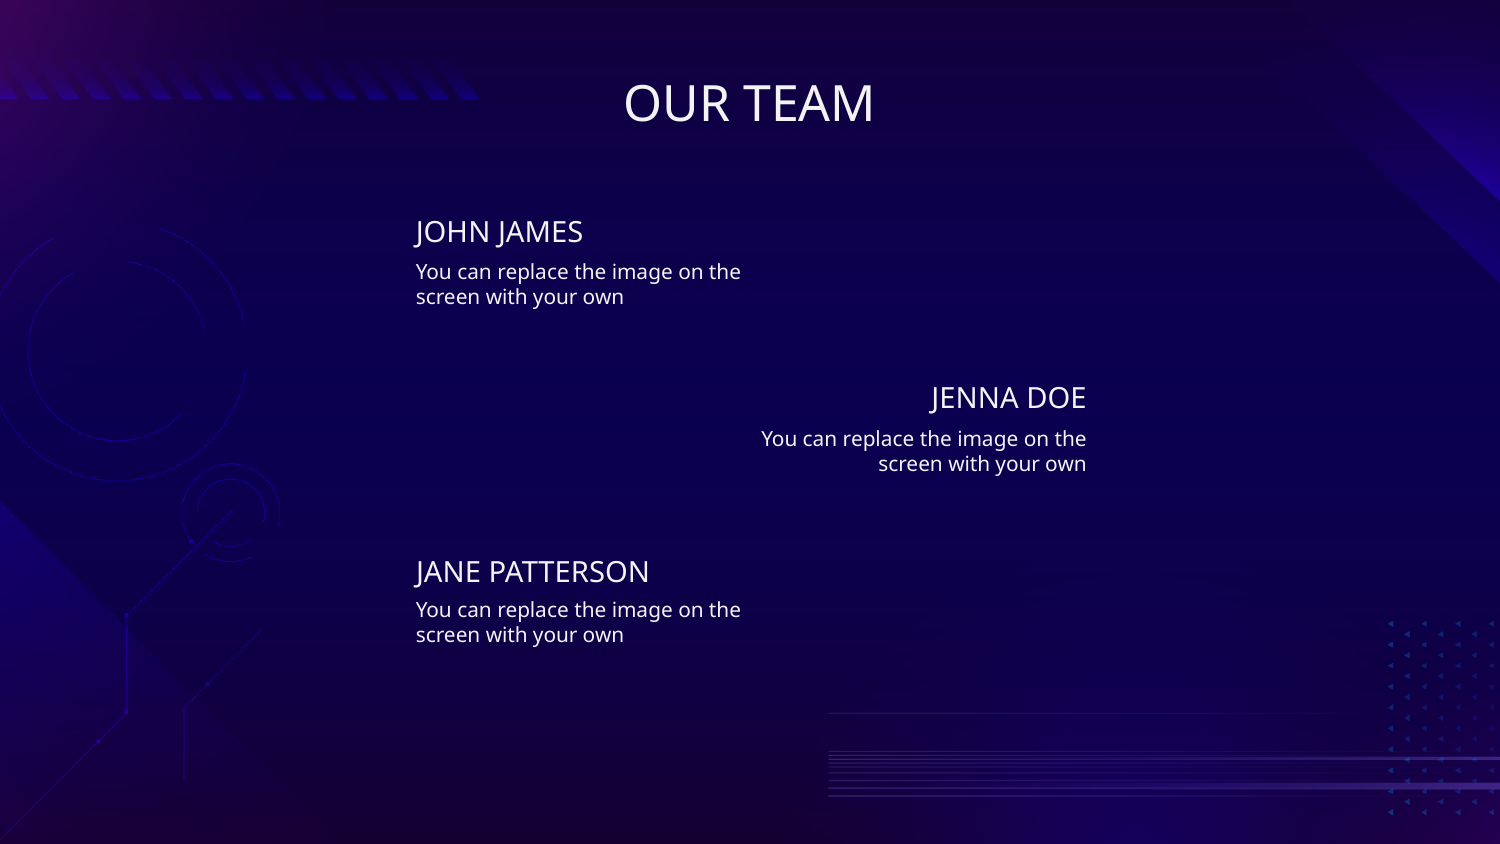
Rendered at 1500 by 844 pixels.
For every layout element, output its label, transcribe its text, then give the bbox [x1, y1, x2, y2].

text_box JENNA DOE [815, 350, 1102, 430]
title OUR TEAM [322, 0, 1178, 147]
text_box You can replace the image on the screen with your own [400, 243, 802, 380]
text_box You can replace the image on the screen with your own [400, 581, 802, 717]
text_box JOHN JAMES [400, 189, 694, 264]
text_box JANE PATTERSON [400, 524, 688, 604]
text_box You can replace the image on the screen with your own [700, 410, 1102, 546]
picture [0, 0, 1500, 844]
